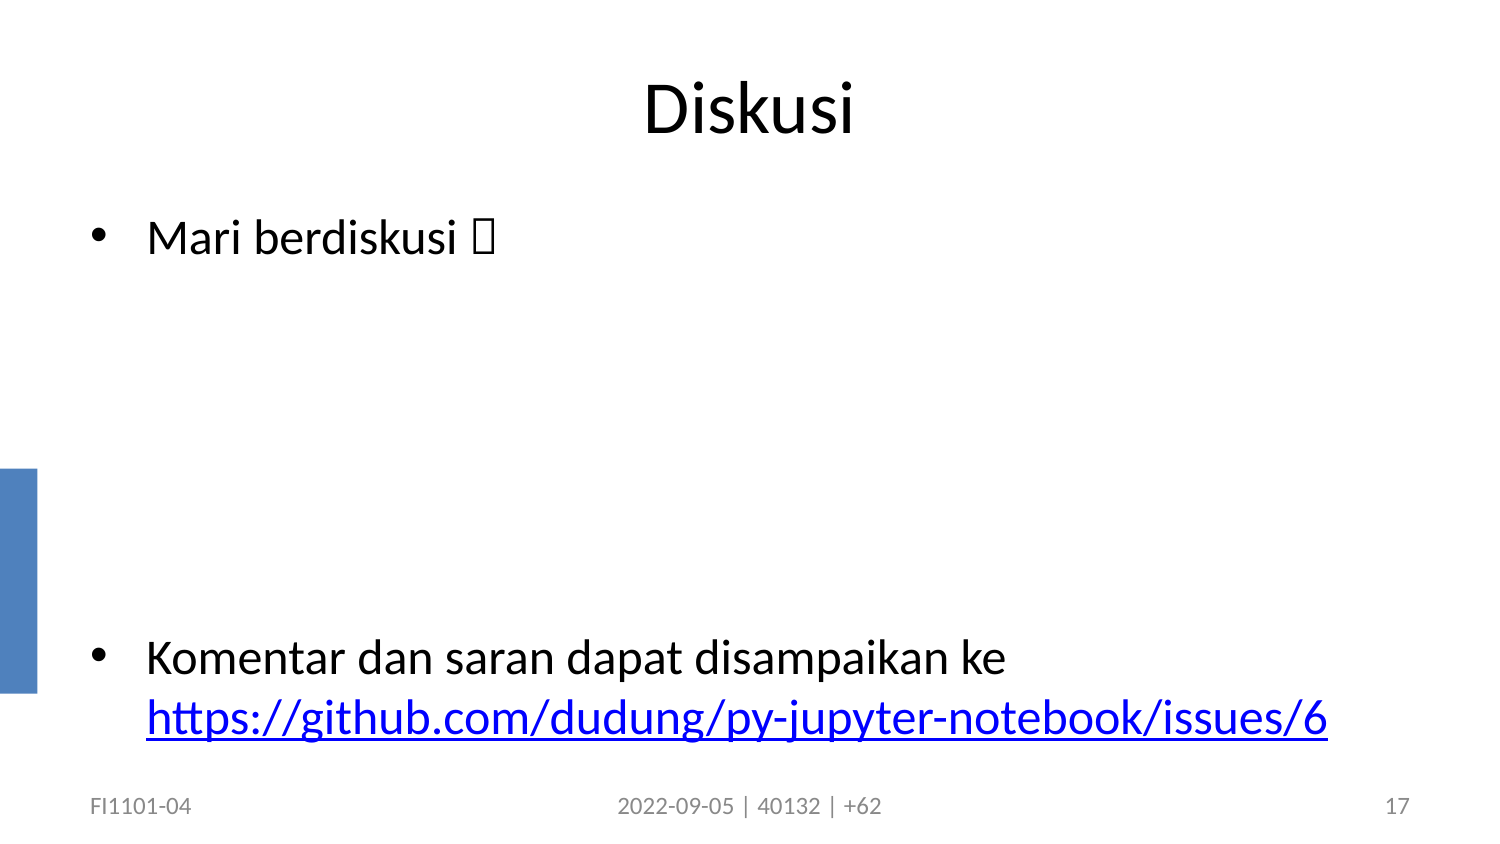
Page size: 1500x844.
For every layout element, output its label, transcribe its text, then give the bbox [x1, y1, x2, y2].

footer 2022-09-05 | 40132 | +62 [512, 782, 988, 827]
title Diskusi [74, 33, 1426, 175]
slide_number FI1101-04 [75, 782, 463, 827]
slide_number 17 [1074, 782, 1425, 827]
list Mari berdiskusi  Komentar dan saran dapat disampaikan ke https://github.com/dudung/py-jupyter-notebook/issues/6 [74, 196, 1426, 754]
